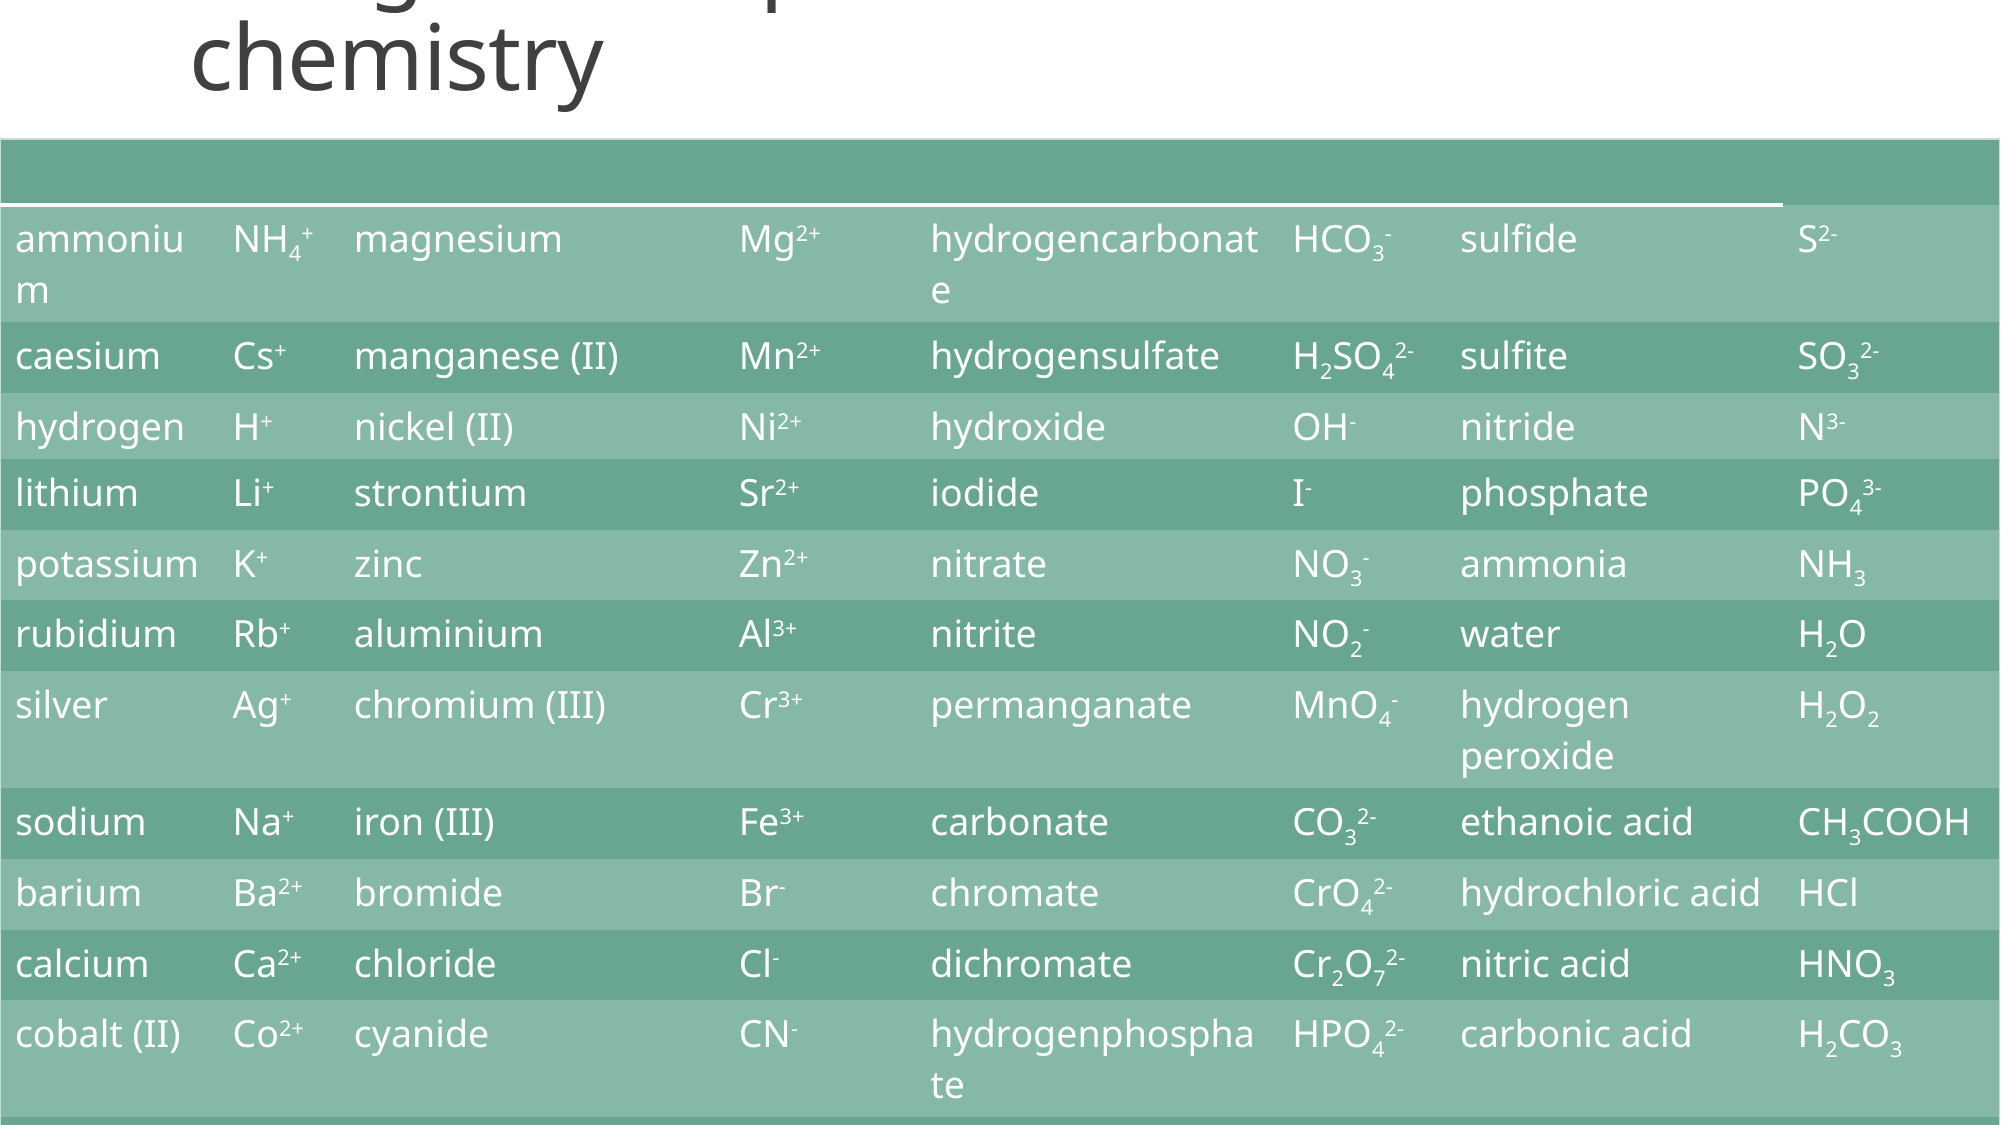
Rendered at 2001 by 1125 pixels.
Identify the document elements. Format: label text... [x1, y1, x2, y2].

table_cell NH3 [1783, 530, 1999, 600]
table_cell HCO3- [1277, 207, 1445, 322]
table_cell cobalt (II) [1, 1000, 218, 1117]
table_cell permanganate [915, 671, 1277, 788]
table_cell Mn2+ [724, 322, 915, 393]
table_cell NO2- [1277, 600, 1445, 671]
table_cell sulfite [1445, 322, 1783, 393]
table_cell PO43- [1783, 459, 1999, 530]
table_cell hydrochloric acid [1445, 859, 1783, 930]
table_cell CO32- [1277, 788, 1445, 859]
table_cell Cs+ [218, 322, 339, 393]
table_cell Cr2O72- [1277, 930, 1445, 1000]
table_cell Cl- [724, 930, 915, 1000]
table_cell manganese (II) [339, 322, 724, 393]
table_cell ammonium [1, 207, 218, 322]
table_cell hydrogen [1, 393, 218, 459]
table_header [1445, 140, 1783, 203]
table_cell strontium [339, 459, 724, 530]
table_cell H+ [218, 393, 339, 459]
table_cell SO32- [1783, 322, 1999, 393]
table_cell chromium (III) [339, 671, 724, 788]
table_cell HNO3 [1783, 930, 1999, 1000]
table_cell Ag+ [218, 671, 339, 788]
table_cell NO3- [1277, 530, 1445, 600]
table_cell silver [1, 671, 218, 788]
table_cell HPO42- [1277, 1000, 1445, 1117]
table_cell dichromate [915, 930, 1277, 1000]
table_cell N3- [1783, 393, 1999, 459]
table_cell iodide [915, 459, 1277, 530]
table_cell CrO42- [1277, 859, 1445, 930]
table_cell NH4+ [218, 207, 339, 322]
table_cell caesium [1, 322, 218, 393]
table_cell carbonic acid [1445, 1000, 1783, 1117]
table_header [915, 140, 1277, 203]
table_cell H2SO4 [1783, 1117, 1999, 1125]
table_cell calcium [1, 930, 218, 1000]
table_cell barium [1, 859, 218, 930]
table_cell lithium [1, 459, 218, 530]
table_cell dihydrogenphosphate [339, 1117, 724, 1125]
table_cell hydrogen peroxide [1445, 671, 1783, 788]
table_cell H2PO4- [724, 1117, 915, 1125]
table_cell hydroxide [915, 393, 1277, 459]
table_header [1783, 140, 1999, 205]
table_cell sulfide [1445, 207, 1783, 322]
table_cell K+ [218, 530, 339, 600]
table_cell potassium [1, 530, 218, 600]
table_cell sulfuric acid [1445, 1117, 1783, 1125]
table_cell H2O [1783, 600, 1999, 671]
table_cell water [1445, 600, 1783, 671]
table_cell carbonate [915, 788, 1277, 859]
table_cell ammonia [1445, 530, 1783, 600]
table_cell H2SO42- [1277, 322, 1445, 393]
table_cell Ba2+ [218, 859, 339, 930]
table_cell hydrogencarbonate [915, 207, 1277, 322]
title The goal – requirements for ATAR chemistry [174, 0, 1825, 118]
table_header [1, 140, 218, 203]
table_cell aluminium [339, 600, 724, 671]
table_cell CH3COOH [1783, 788, 1999, 859]
table_cell Al3+ [724, 600, 915, 671]
table_cell hydrogensulfate [915, 322, 1277, 393]
table_cell cyanide [339, 1000, 724, 1117]
table_cell CN- [724, 1000, 915, 1117]
table_cell nitrate [915, 530, 1277, 600]
table_cell MnO4- [1277, 671, 1445, 788]
table_cell Zn2+ [724, 530, 915, 600]
table_cell nitrite [915, 600, 1277, 671]
table_cell I- [1277, 459, 1445, 530]
table_cell chloride [339, 930, 724, 1000]
table_cell zinc [339, 530, 724, 600]
table_cell chromate [915, 859, 1277, 930]
table_cell ethanoic acid [1445, 788, 1783, 859]
table_cell sodium [1, 788, 218, 859]
table_header [724, 140, 915, 203]
table_cell rubidium [1, 600, 218, 671]
table_cell Sr2+ [724, 459, 915, 530]
table_cell S2- [1783, 205, 1999, 322]
table_cell Co2+ [218, 1000, 339, 1117]
table_cell HCl [1783, 859, 1999, 930]
table_cell Ca2+ [218, 930, 339, 1000]
table_cell hydrogenphosphate [915, 1000, 1277, 1117]
table_cell Li+ [218, 459, 339, 530]
table_cell Mg2+ [724, 207, 915, 322]
table_cell C2O42- [1277, 1117, 1445, 1125]
table_cell copper (II) [1, 1117, 218, 1125]
table_cell H2O2 [1783, 671, 1999, 788]
table_cell phosphate [1445, 459, 1783, 530]
table_cell H2CO3 [1783, 1000, 1999, 1117]
table_cell iron (III) [339, 788, 724, 859]
table_cell Cr3+ [724, 671, 915, 788]
table_cell oxalate [915, 1117, 1277, 1125]
table_cell Fe3+ [724, 788, 915, 859]
table_cell OH- [1277, 393, 1445, 459]
table_cell Cu2+ [218, 1117, 339, 1125]
table_header [1277, 140, 1445, 203]
table_cell nitride [1445, 393, 1783, 459]
table_cell Na+ [218, 788, 339, 859]
table_cell Br- [724, 859, 915, 930]
table_cell Ni2+ [724, 393, 915, 459]
table_cell magnesium [339, 207, 724, 322]
table_header [218, 140, 339, 203]
table_cell bromide [339, 859, 724, 930]
table_cell nitric acid [1445, 930, 1783, 1000]
table_cell nickel (II) [339, 393, 724, 459]
table_header [339, 140, 724, 203]
table_cell Rb+ [218, 600, 339, 671]
